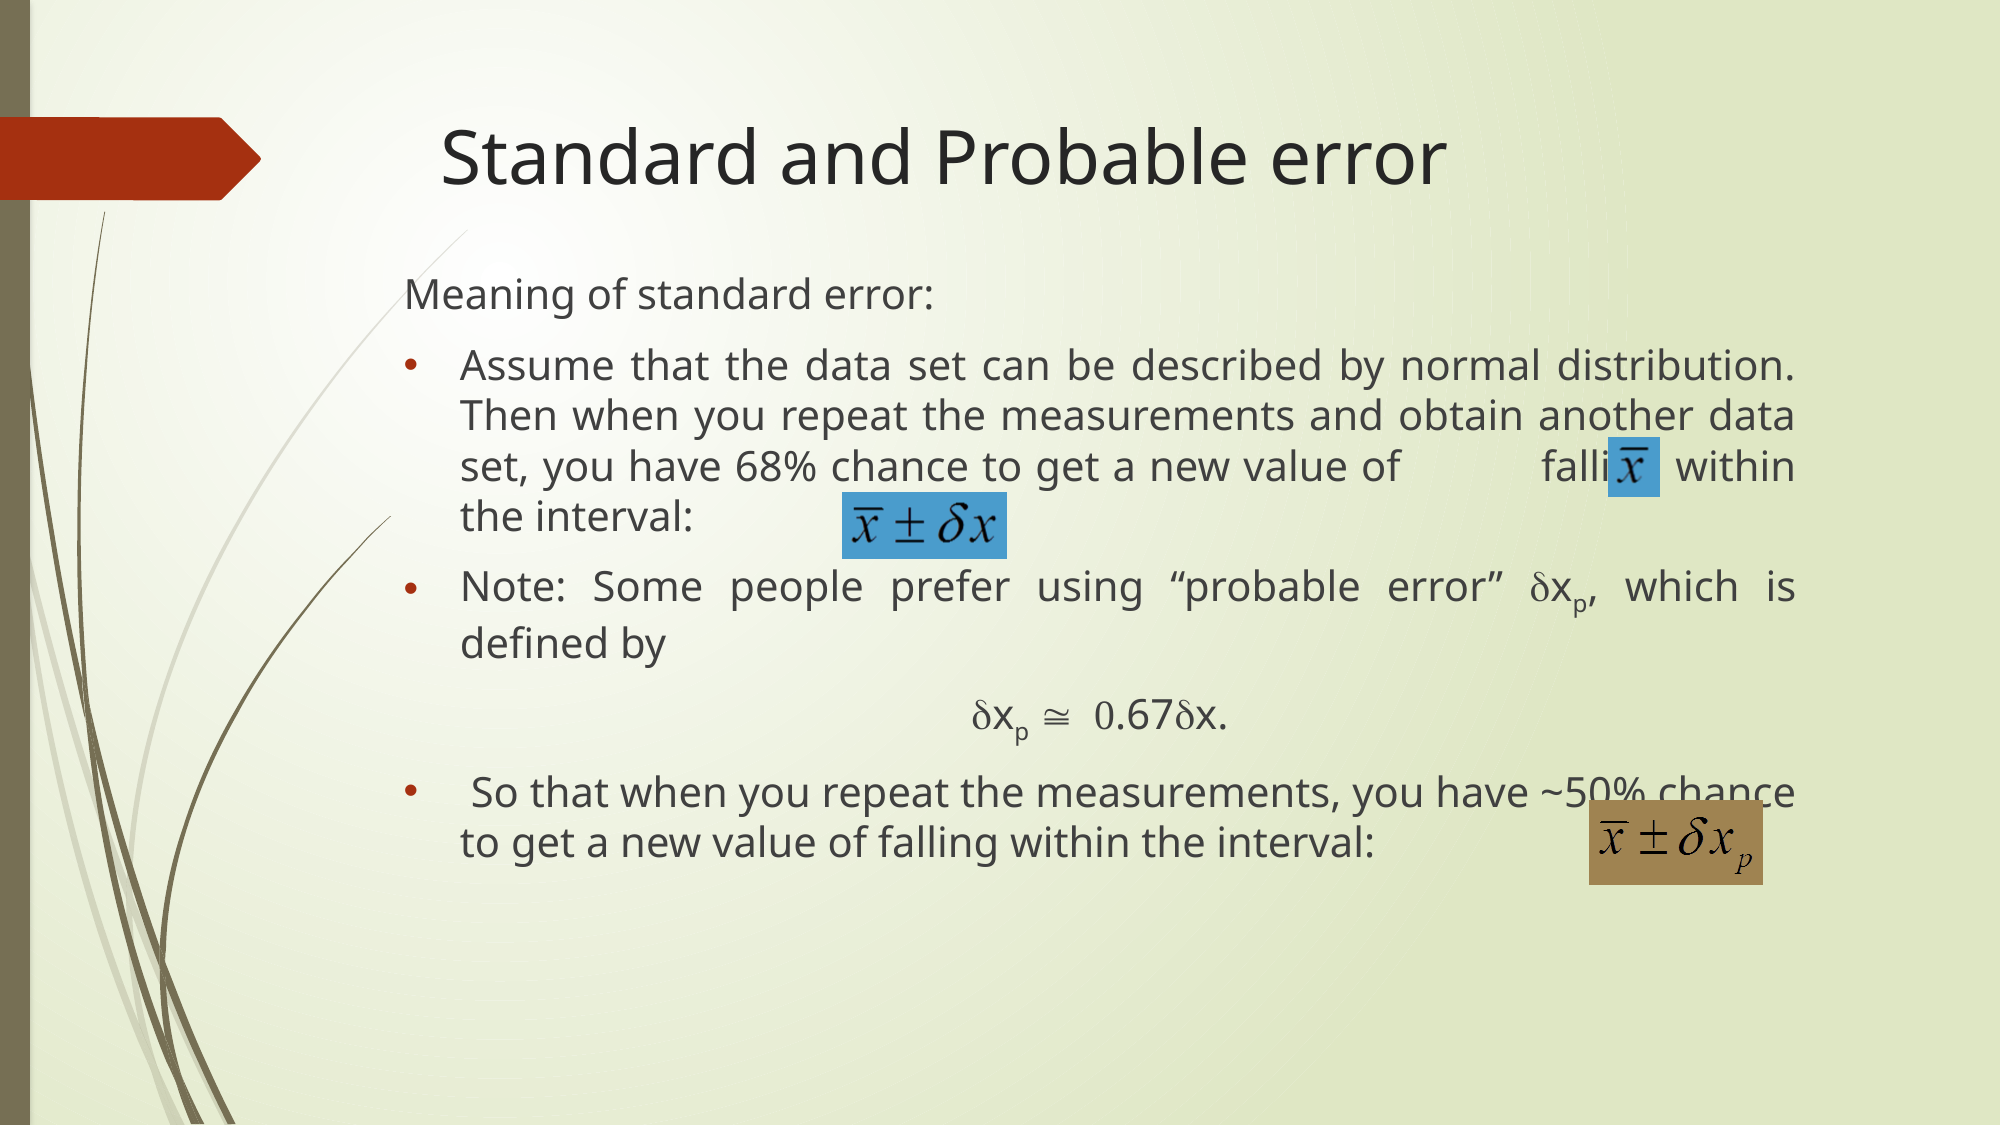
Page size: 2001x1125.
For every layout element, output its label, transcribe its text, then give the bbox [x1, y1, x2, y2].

title Standard and Probable error [425, 102, 1888, 313]
picture [841, 491, 1008, 559]
picture [1607, 437, 1660, 497]
picture [1588, 800, 1763, 885]
list Meaning of standard error: Assume that the data set can be described by normal distribution. Then when you repeat the measurements and obtain another data set, you have 68% chance to get a new value of falling within the interval: Note: Some people prefer using “probable error” xp, which is defined by xp  0.67x. So that when you repeat the measurements, you have ~50% chance to get a new value of falling within the interval: [388, 260, 1812, 960]
